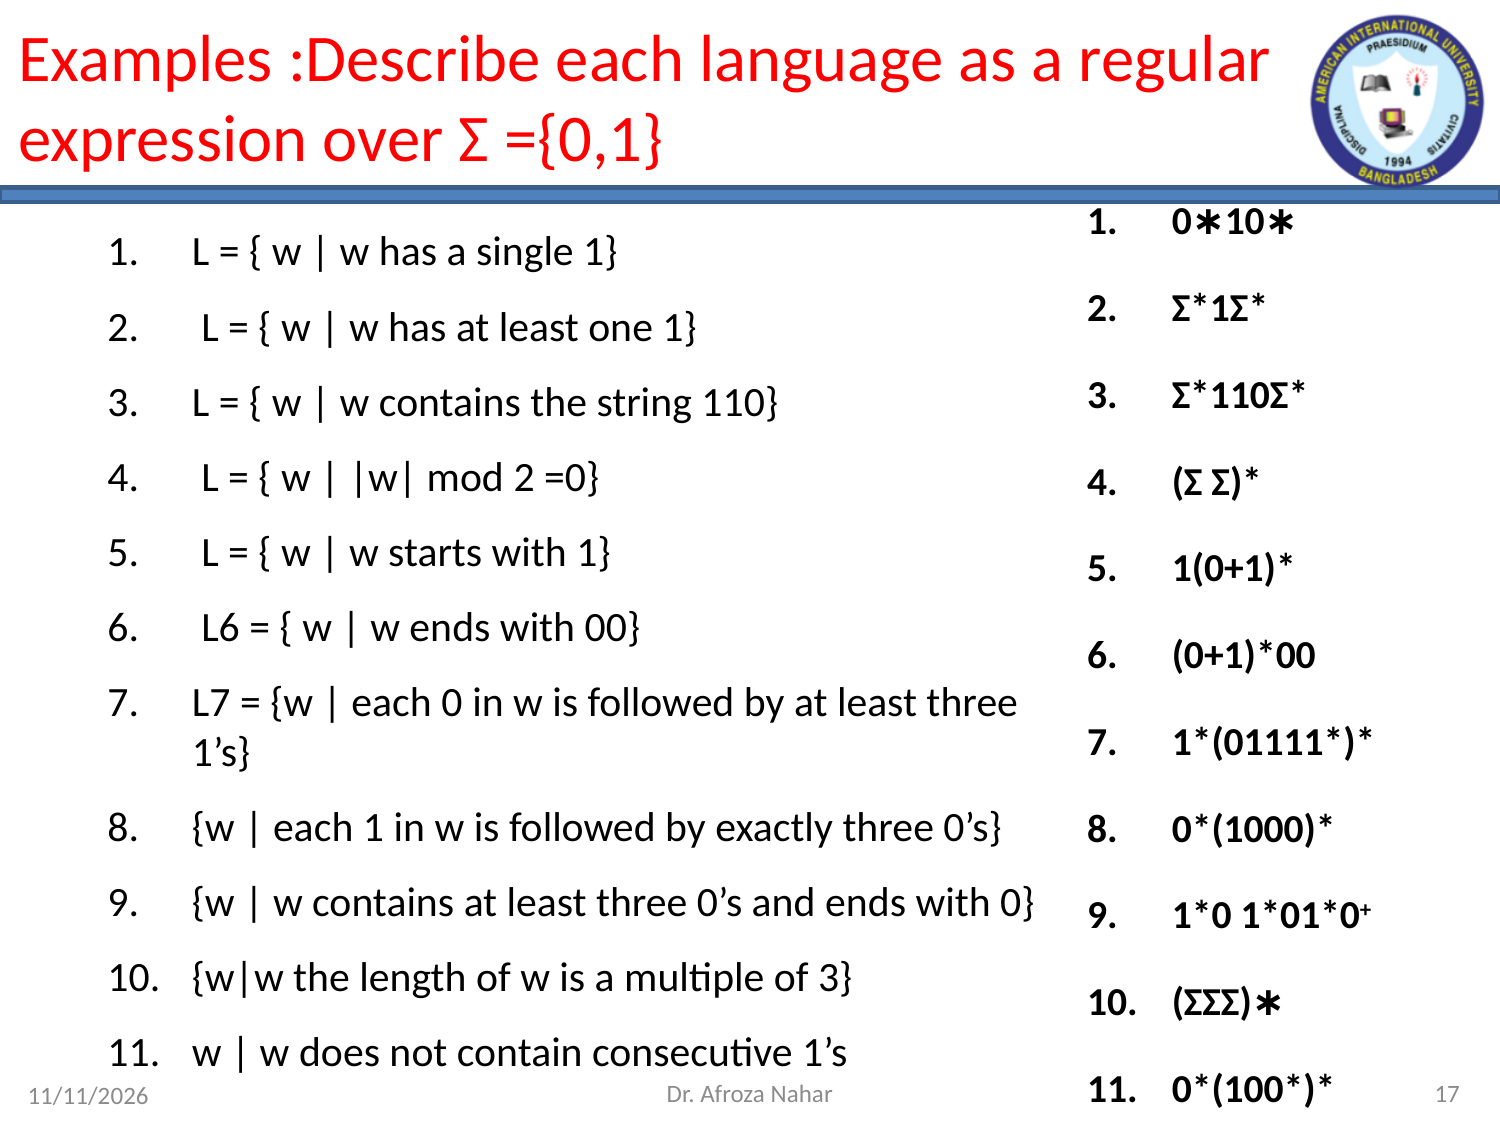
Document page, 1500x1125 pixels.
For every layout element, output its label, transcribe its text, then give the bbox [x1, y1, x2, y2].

picture [1428, 11, 1488, 193]
title Examples :Describe each language as a regular expression over Σ ={0,1} [3, 0, 1475, 189]
list L = { w | w has a single 1} L = { w | w has at least one 1} L = { w | w contains the string 110} L = { w | |w| mod 2 =0} L = { w | w starts with 1} L6 = { w | w ends with 00} L7 = {w | each 0 in w is followed by at least three 1’s} {w | each 1 in w is followed by exactly three 0’s} {w | w contains at least three 0’s and ends with 0} {w|w the length of w is a multiple of 3} w | w does not contain consecutive 1’s [17, 216, 1072, 1038]
list 0∗10∗ Σ*1Σ* Σ*110Σ* (Σ Σ)* 1(0+1)* (0+1)*00 1*(01111*)* 0*(1000)* 1*0 1*01*0+ (ΣΣΣ)∗ 0*(100*)* [1072, 187, 1428, 1123]
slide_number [12, 1065, 363, 1125]
slide_number 17 [1125, 1062, 1475, 1123]
footer Dr. Afroza Nahar [512, 1062, 988, 1123]
